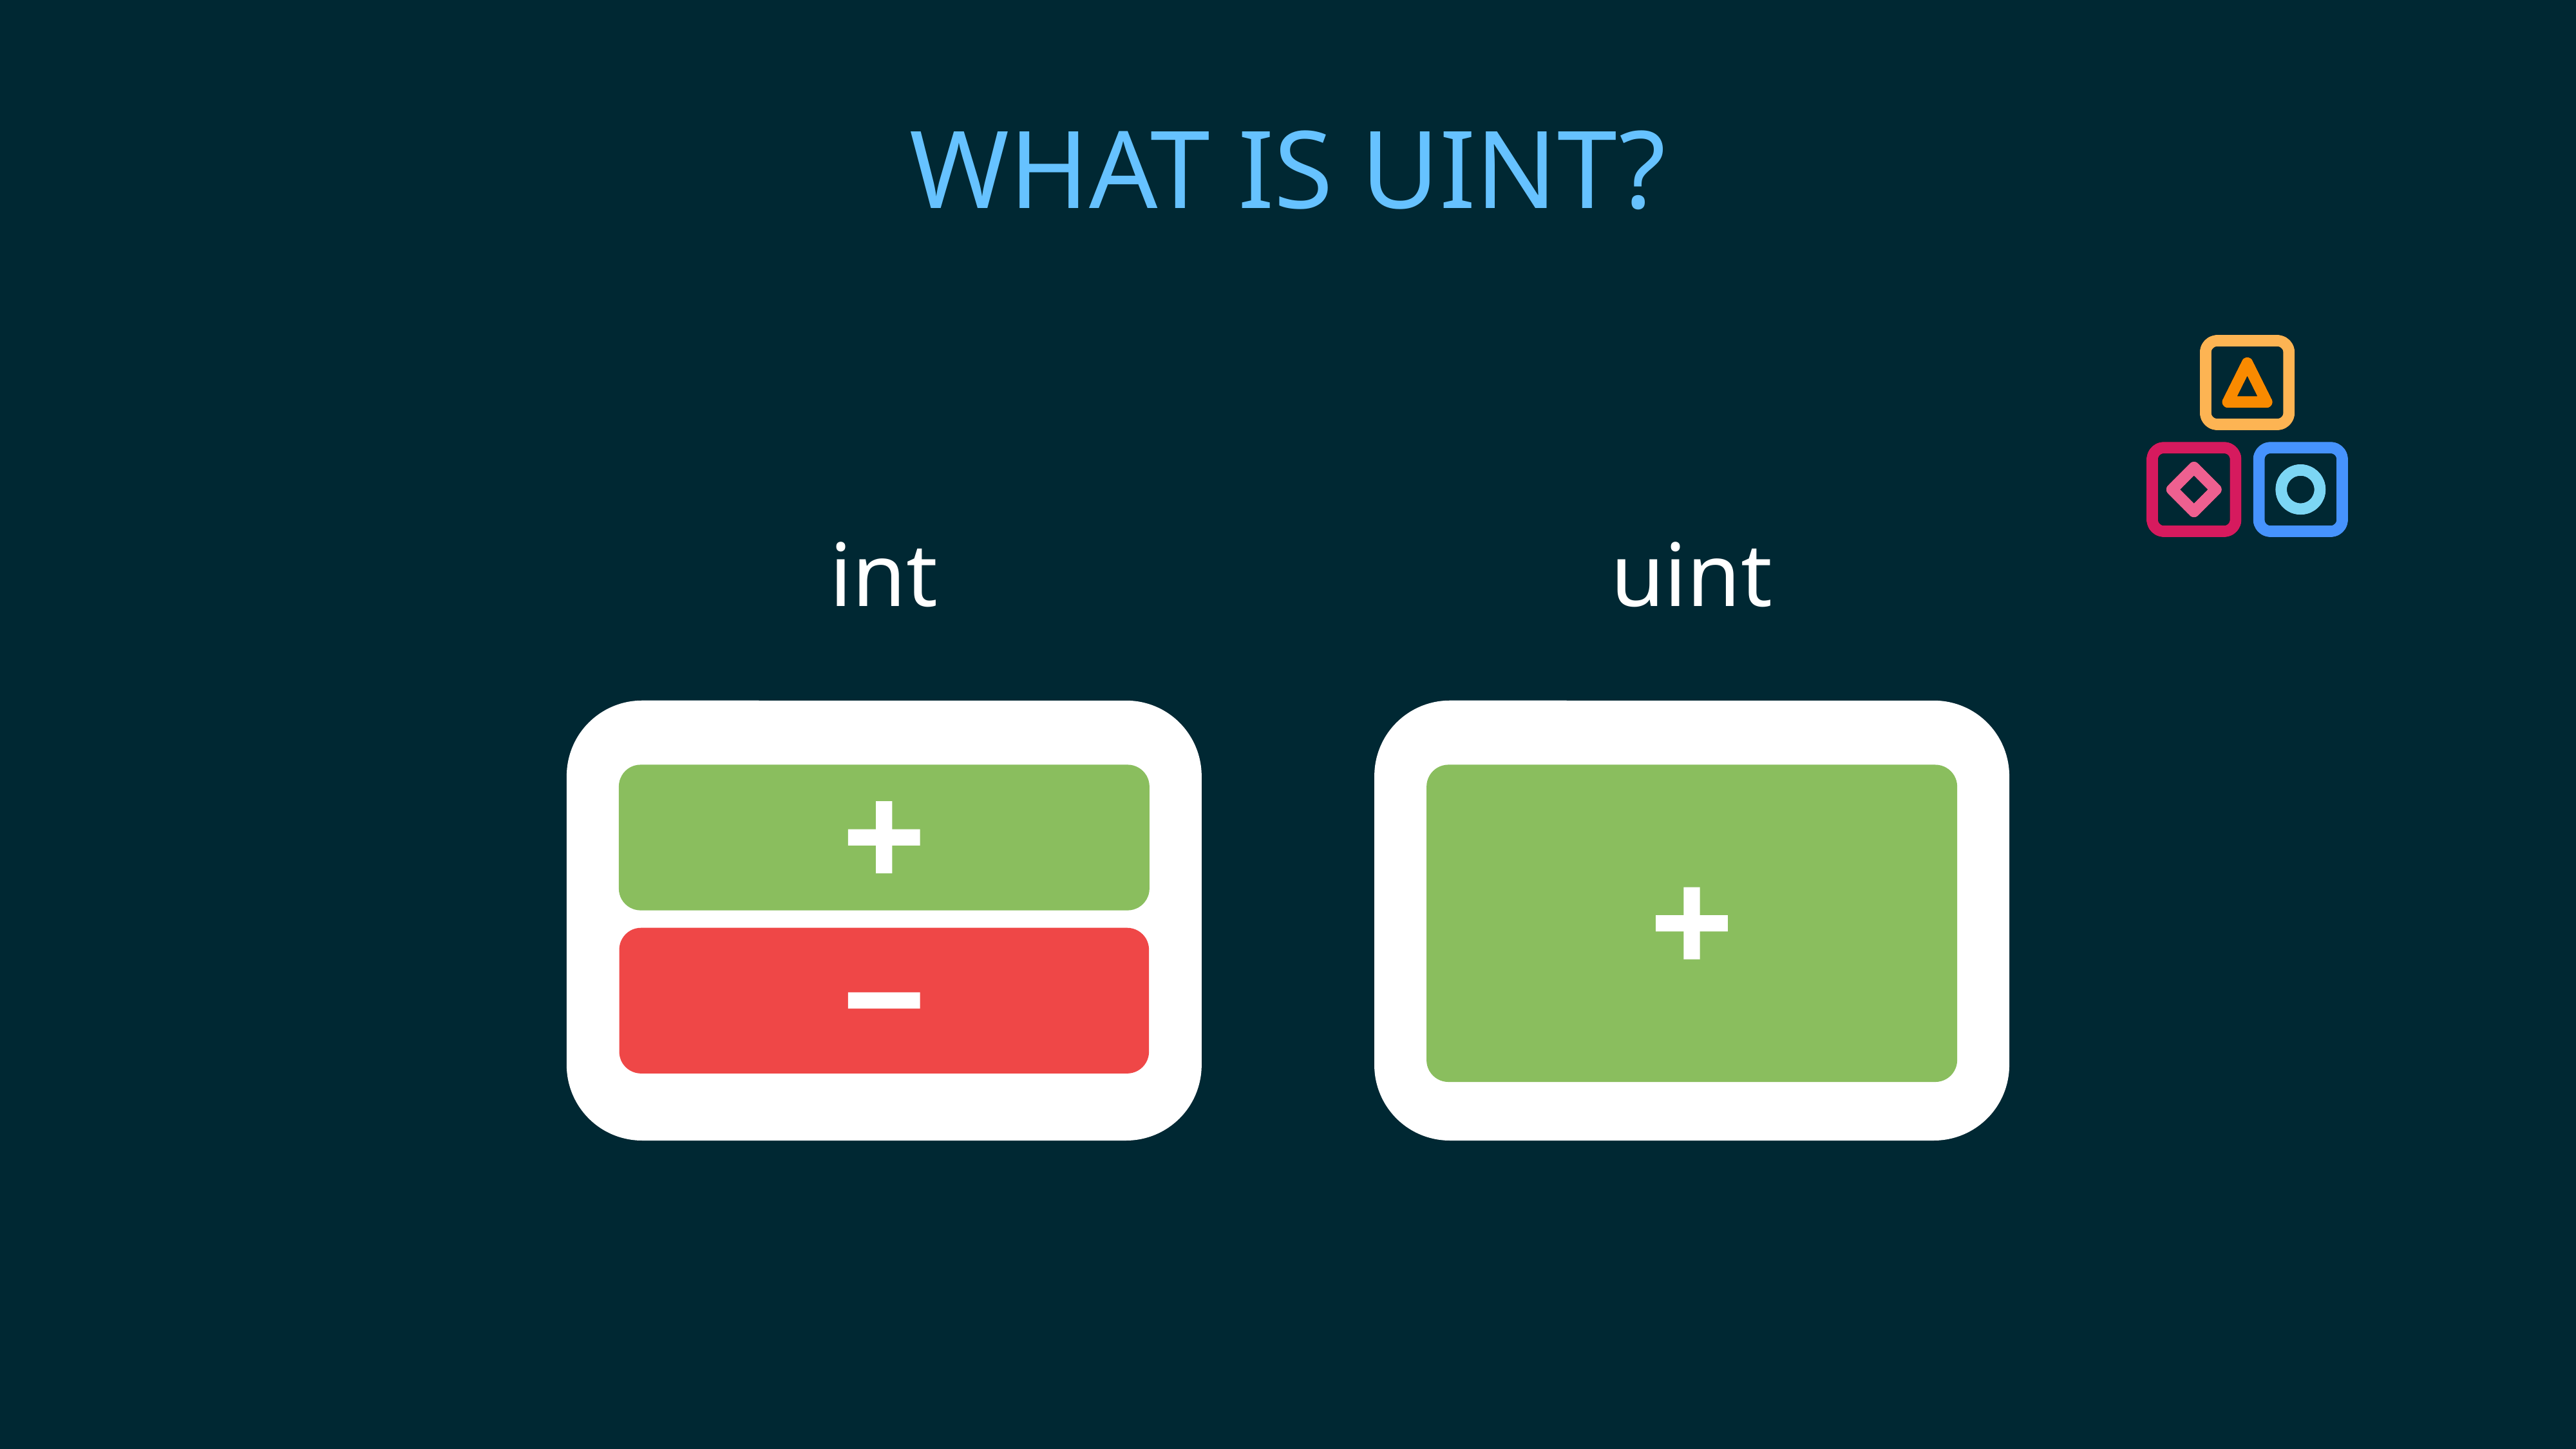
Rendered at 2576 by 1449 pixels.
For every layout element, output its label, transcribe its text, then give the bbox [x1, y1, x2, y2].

picture [2147, 442, 2241, 536]
title What is uint? [876, 118, 1700, 255]
text_box int [822, 511, 946, 632]
text_box [1374, 700, 2010, 1141]
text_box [618, 764, 1150, 911]
picture [2200, 336, 2295, 430]
picture [2253, 442, 2347, 536]
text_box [1426, 764, 1958, 1083]
text_box [566, 700, 1202, 1141]
text_box uint [1603, 511, 1781, 632]
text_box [619, 927, 1150, 1074]
